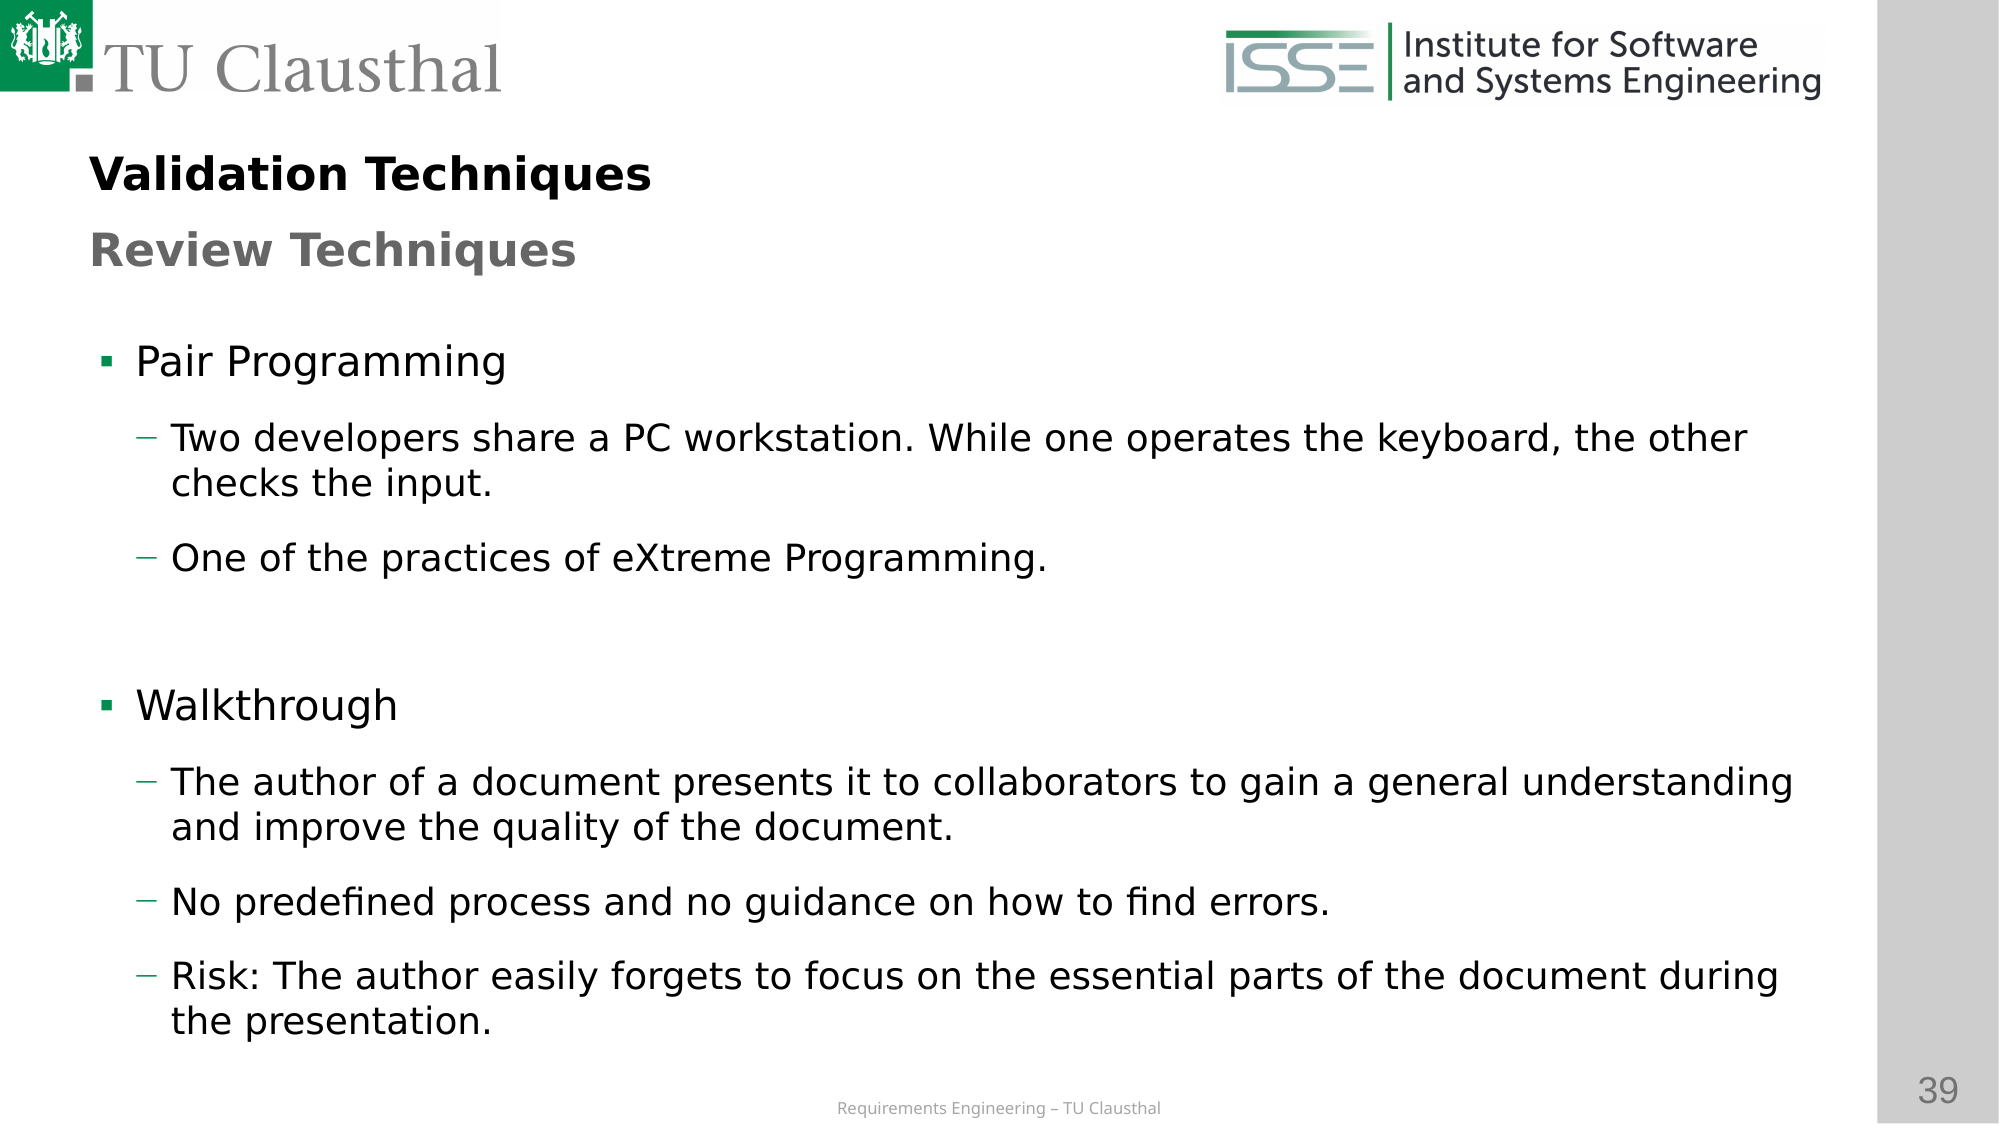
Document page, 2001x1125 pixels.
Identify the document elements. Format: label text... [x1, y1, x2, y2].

list Pair Programming Two developers share a PC workstation. While one operates the keyboard, the other checks the input. One of the practices of eXtreme Programming. Walkthrough The author of a document presents it to collaborators to gain a general understanding and improve the quality of the document. No predefined process and no guidance on how to find errors. Risk: The author easily forgets to focus on the essential parts of the document during the presentation. [99, 290, 1837, 1087]
text_box Review Techniques [88, 207, 1788, 290]
text_box [74, 280, 1423, 995]
text_box Validation Techniques [88, 118, 1788, 200]
picture [1218, 22, 1826, 107]
picture [0, 0, 501, 92]
